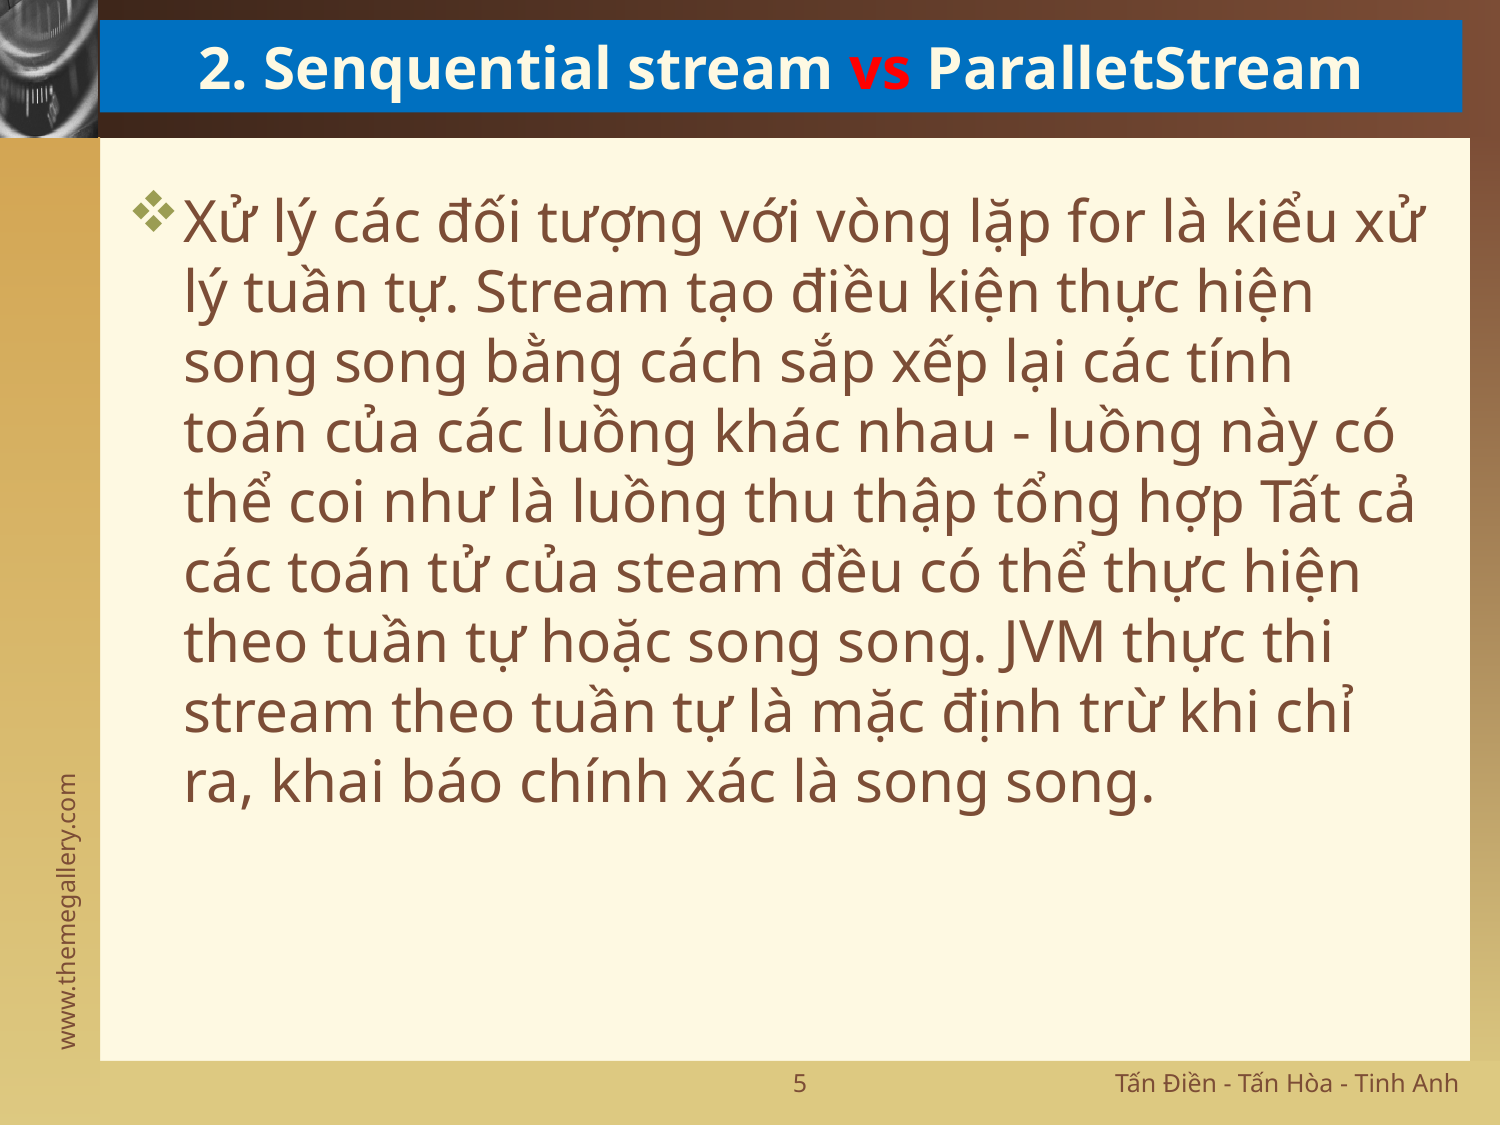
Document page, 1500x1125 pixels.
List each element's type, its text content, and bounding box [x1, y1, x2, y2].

footer Tấn Điền - Tấn Hòa - Tinh Anh [999, 1059, 1475, 1113]
picture [0, 0, 98, 138]
title 2. Senquential stream vs ParalletStream [99, 20, 1463, 113]
list Xử lý các đối tượng với vòng lặp for là kiểu xử lý tuần tự. Stream tạo điều kiện thực hiện song song bằng cách sắp xếp lại các tính toán của các luồng khác nhau - luồng này có thể coi như là luồng thu thập tổng hợp Tất cả các toán tử của steam đều có thể thực hiện theo tuần tự hoặc song song. JVM thực thi stream theo tuần tự là mặc định trừ khi chỉ ra, khai báo chính xác là song song. [112, 176, 1446, 1038]
slide_number 5 [624, 1059, 975, 1113]
